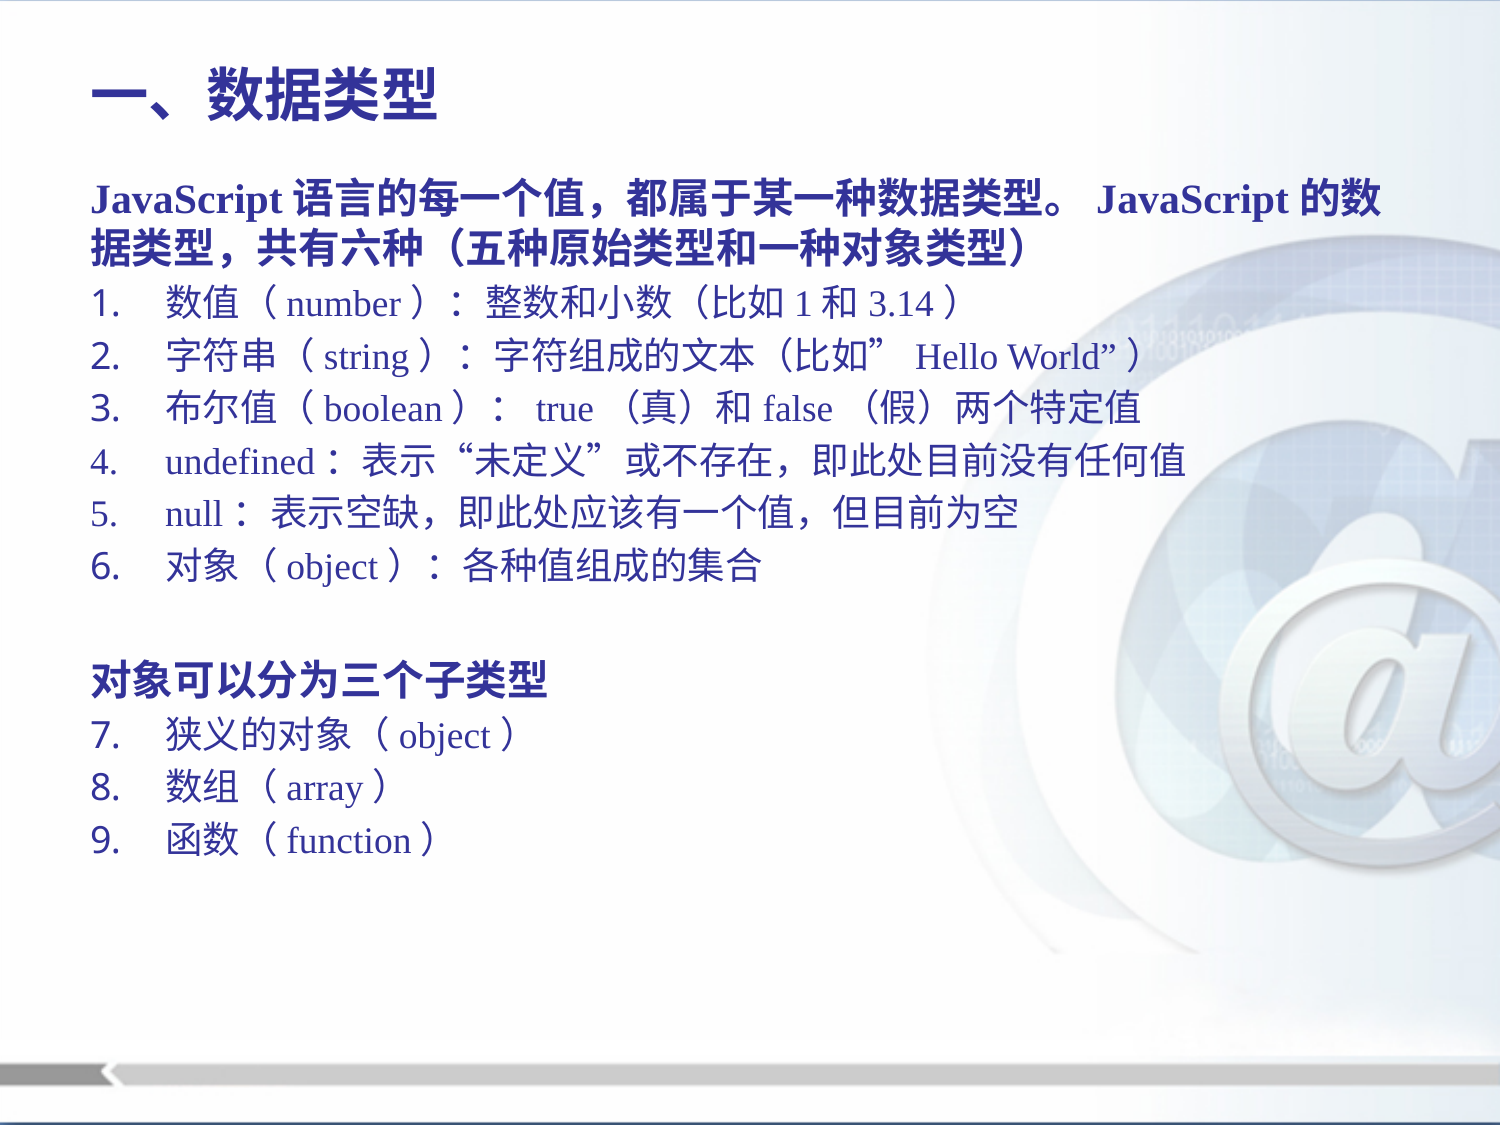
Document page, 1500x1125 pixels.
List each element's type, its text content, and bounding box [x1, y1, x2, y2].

title 一、数据类型 [74, 44, 1426, 141]
list JavaScript语言的每一个值，都属于某一种数据类型。JavaScript的数据类型，共有六种（五种原始类型和一种对象类型） 数值（number）：整数和小数（比如1和3.14） 字符串（string）：字符组成的文本（比如”Hello World”） 布尔值（boolean）：true（真）和false（假）两个特定值 undefined：表示“未定义”或不存在，即此处目前没有任何值 null：表示空缺，即此处应该有一个值，但目前为空 对象（object）：各种值组成的集合 对象可以分为三个子类型 狭义的对象（object） 数组（array） 函数（function） [74, 163, 1426, 1006]
picture [0, 0, 1500, 1125]
